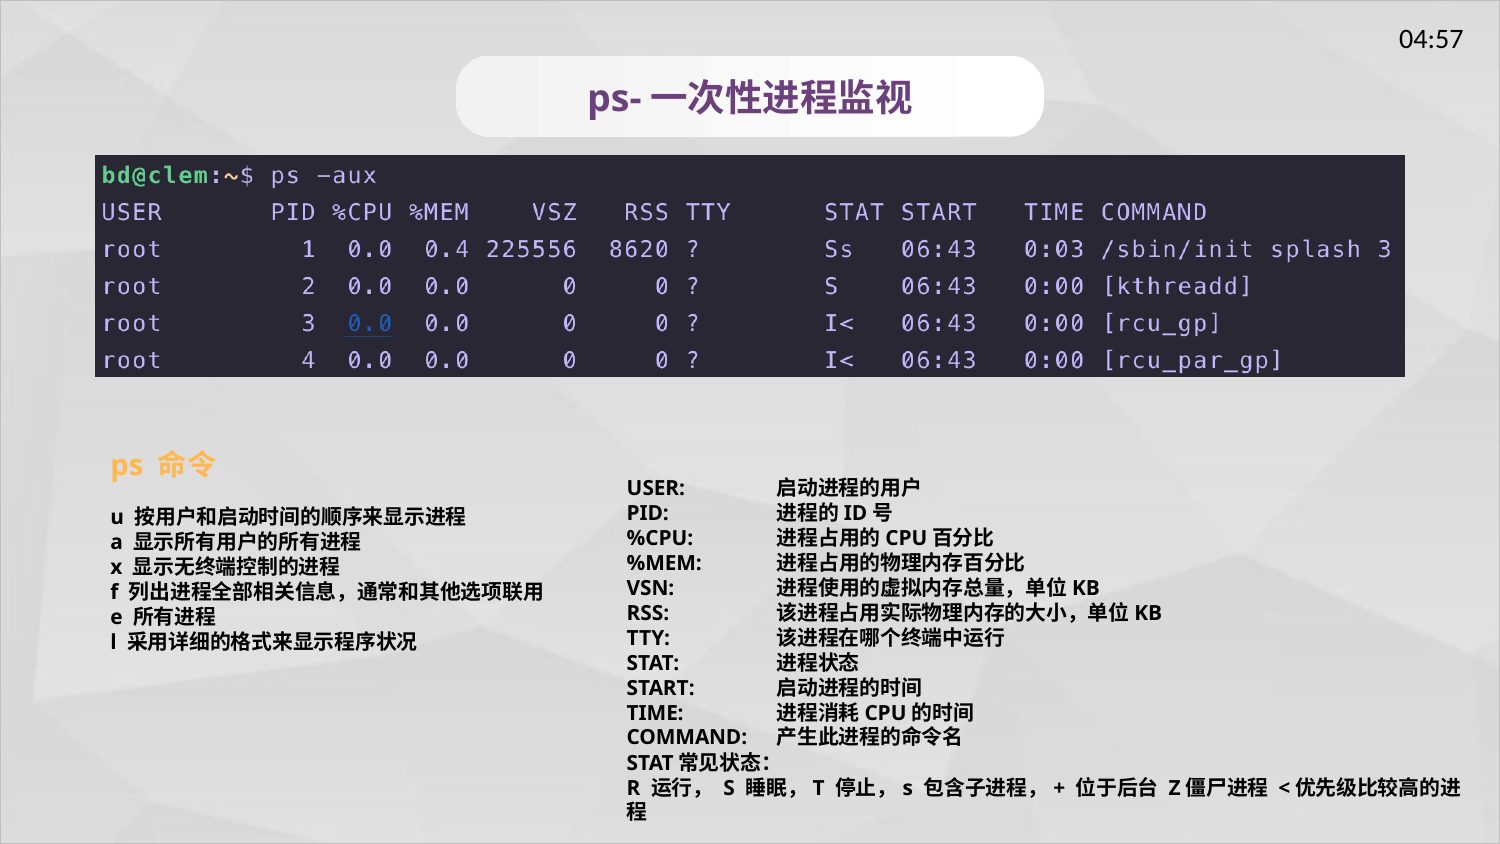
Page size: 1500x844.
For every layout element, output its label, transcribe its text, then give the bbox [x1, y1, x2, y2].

picture [95, 155, 1405, 377]
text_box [95, 438, 636, 664]
text_box USER: 启动进程的用户 PID: 进程的ID号 %CPU: 进程占用的CPU百分比 %MEM: 进程占用的物理内存百分比 VSN: 进程使用的虚拟内存总量，单位KB RSS: 该进程占用实际物理内存的大小，单位KB TTY: 该进程在哪个终端中运行 STAT: 进程状态 START: 启动进程的时间 TIME: 进程消耗CPU的时间 COMMAND: 产生此进程的命令名 STAT常见状态： R 运行， S 睡眠，T 停止，s 包含子进程，+ 位于后台 Z僵尸进程 <优先级比较高的进程 [611, 467, 1476, 832]
text_box ps-一次性进程监视 [454, 54, 1046, 138]
